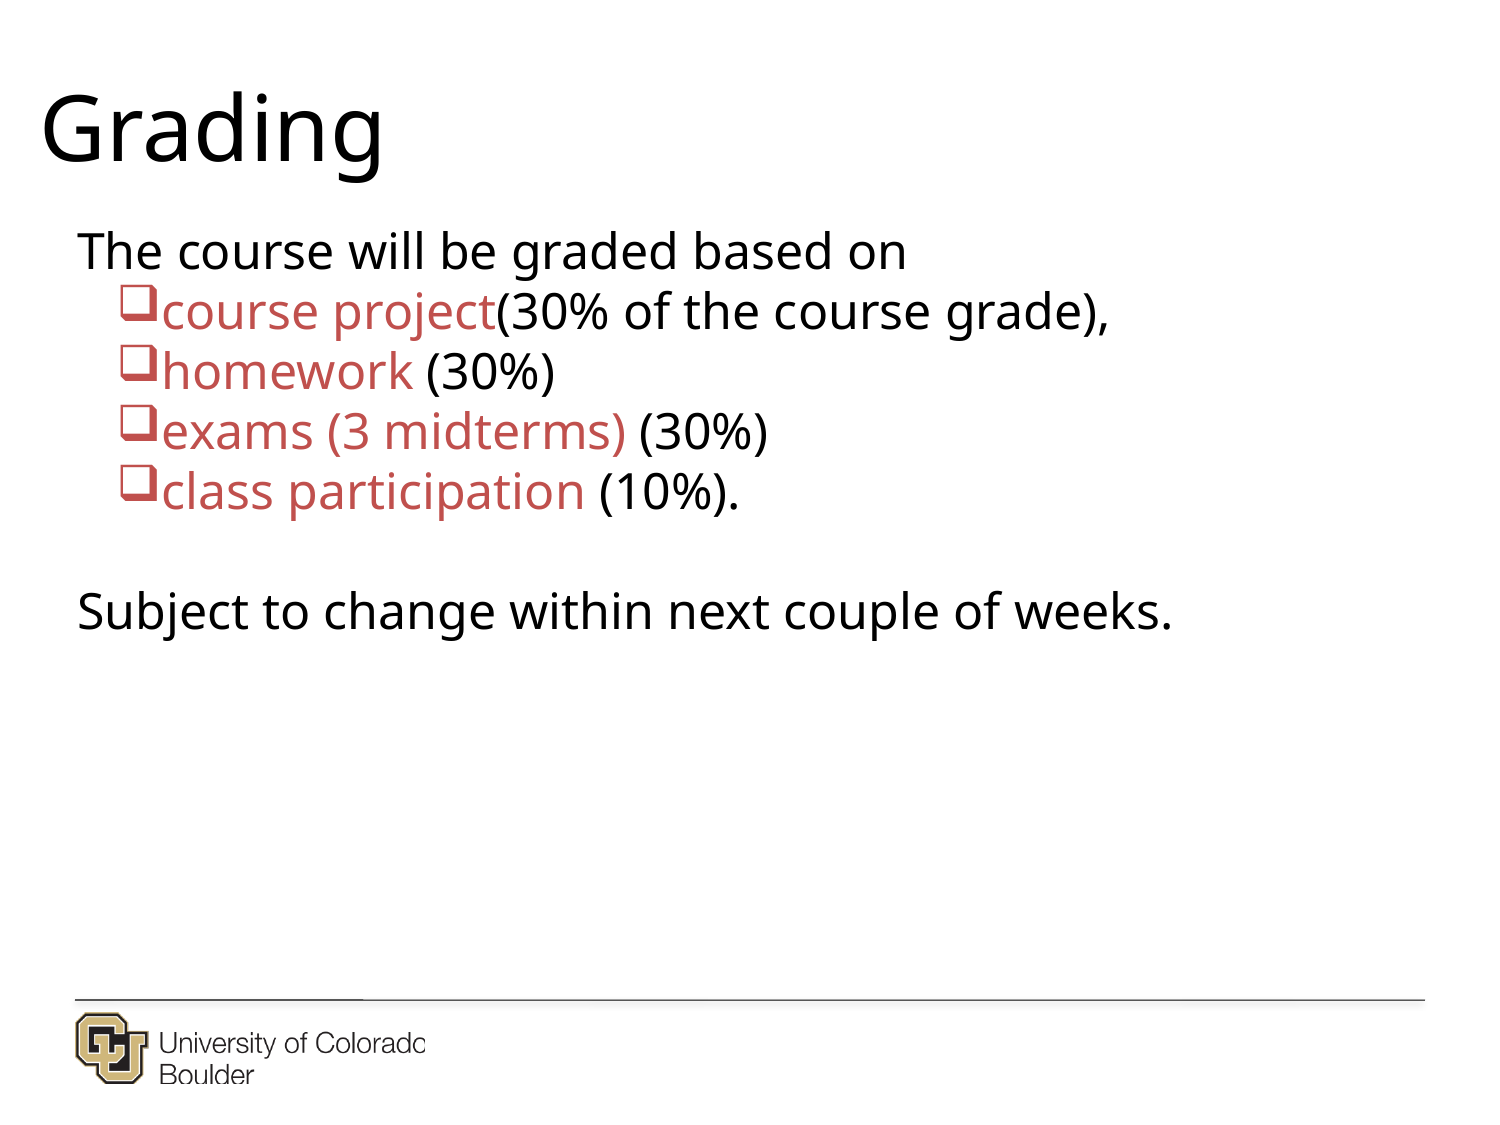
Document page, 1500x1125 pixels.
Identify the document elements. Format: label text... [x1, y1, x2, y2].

text_box The course will be graded based on course project(30% of the course grade), homework (30%) exams (3 midterms) (30%) class participation (10%). Subject to change within next couple of weeks. [62, 212, 1338, 648]
text_box Grading [24, 62, 1300, 188]
